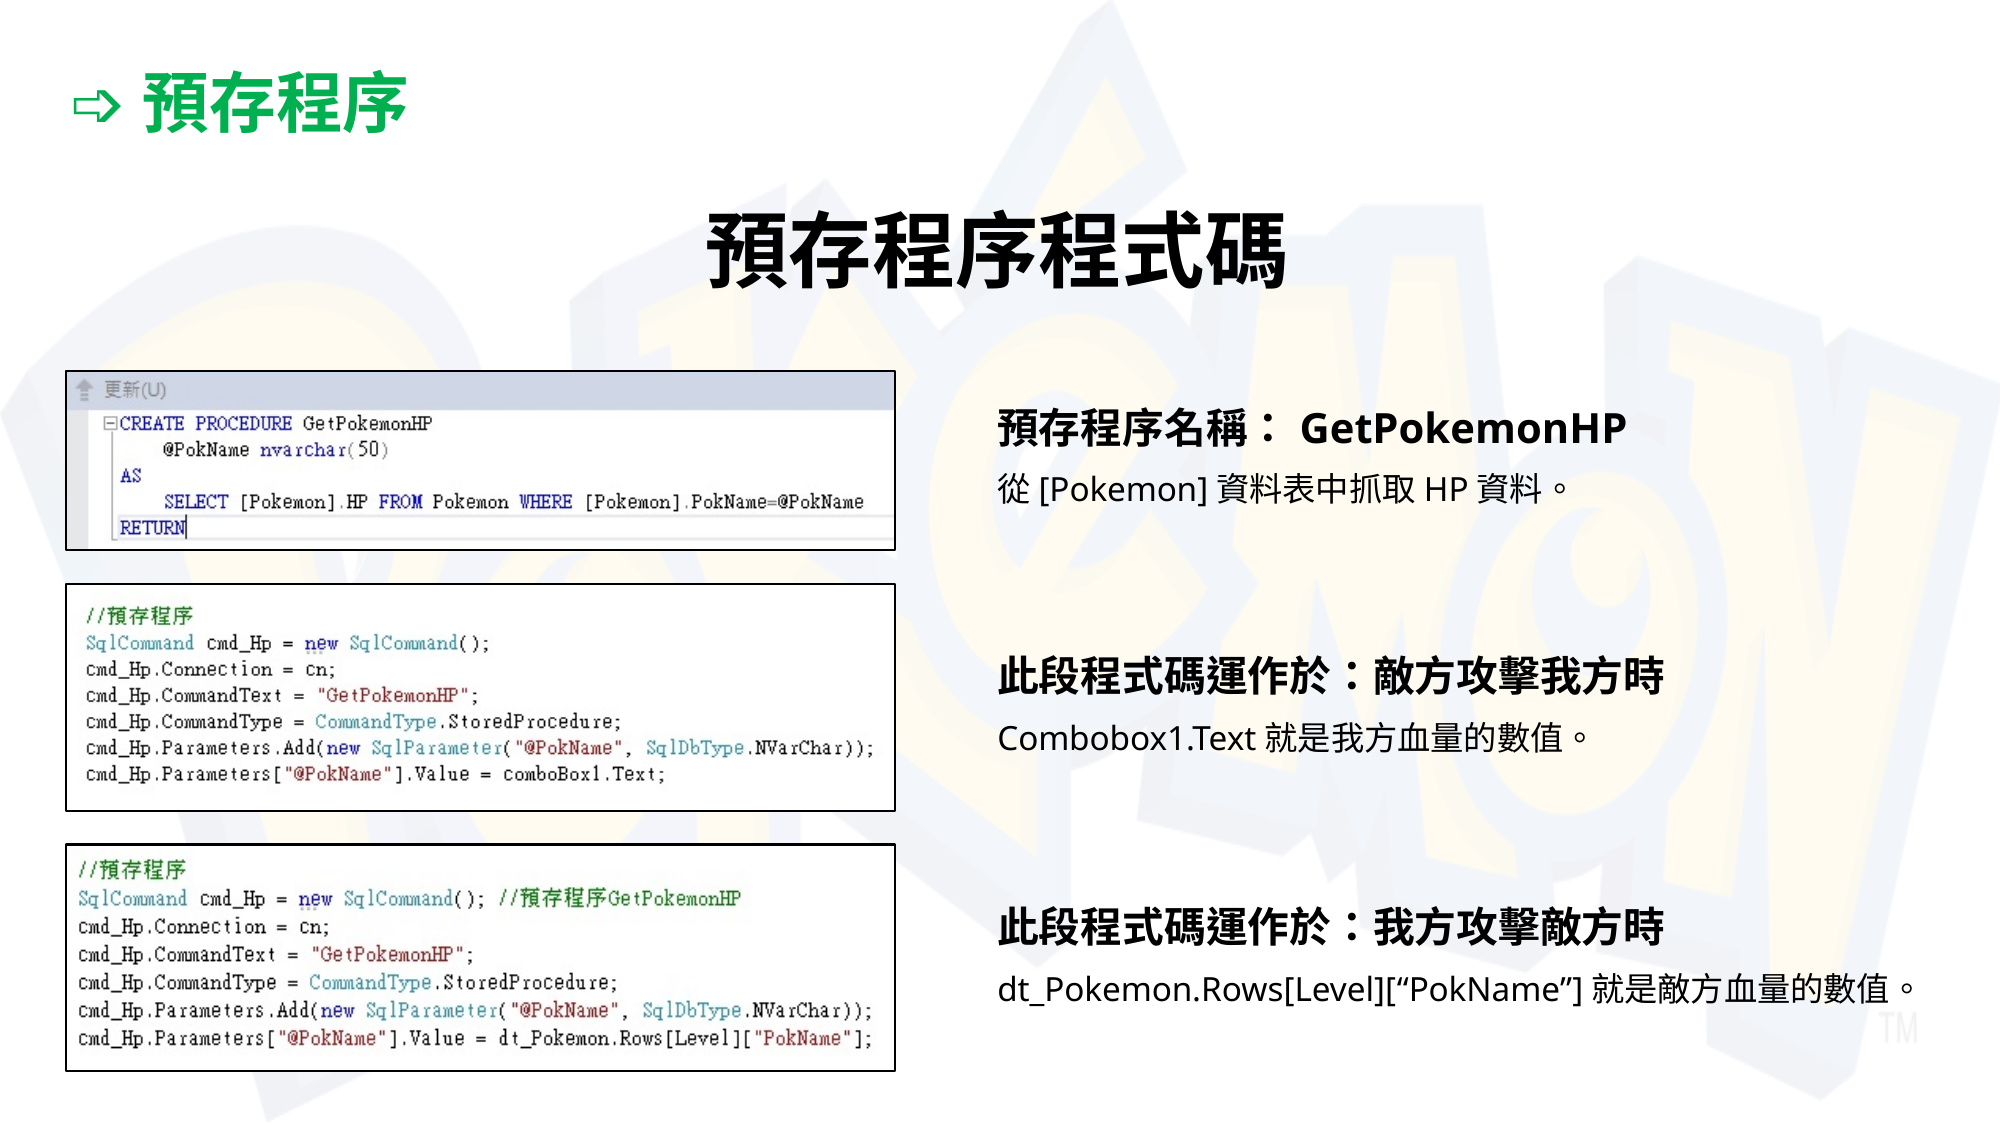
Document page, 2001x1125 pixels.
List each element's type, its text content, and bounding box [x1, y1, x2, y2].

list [67, 372, 894, 550]
title ➩預存程序 [70, 70, 1932, 142]
list 此段程式碼運作於：敵方攻擊我方時 Combobox1.Text就是我方血量的數值。 [997, 613, 1895, 800]
text_box 預存程序程式碼 [67, 218, 1928, 290]
list 預存程序名稱：GetPokemonHP 從[Pokemon]資料表中抓取HP資料。 [997, 362, 1895, 549]
picture [67, 585, 894, 810]
picture [67, 845, 894, 1070]
list 此段程式碼運作於：我方攻擊敵方時 dt_Pokemon.Rows[Level][“PokName”]就是敵方血量的數值。 [997, 864, 1895, 1051]
